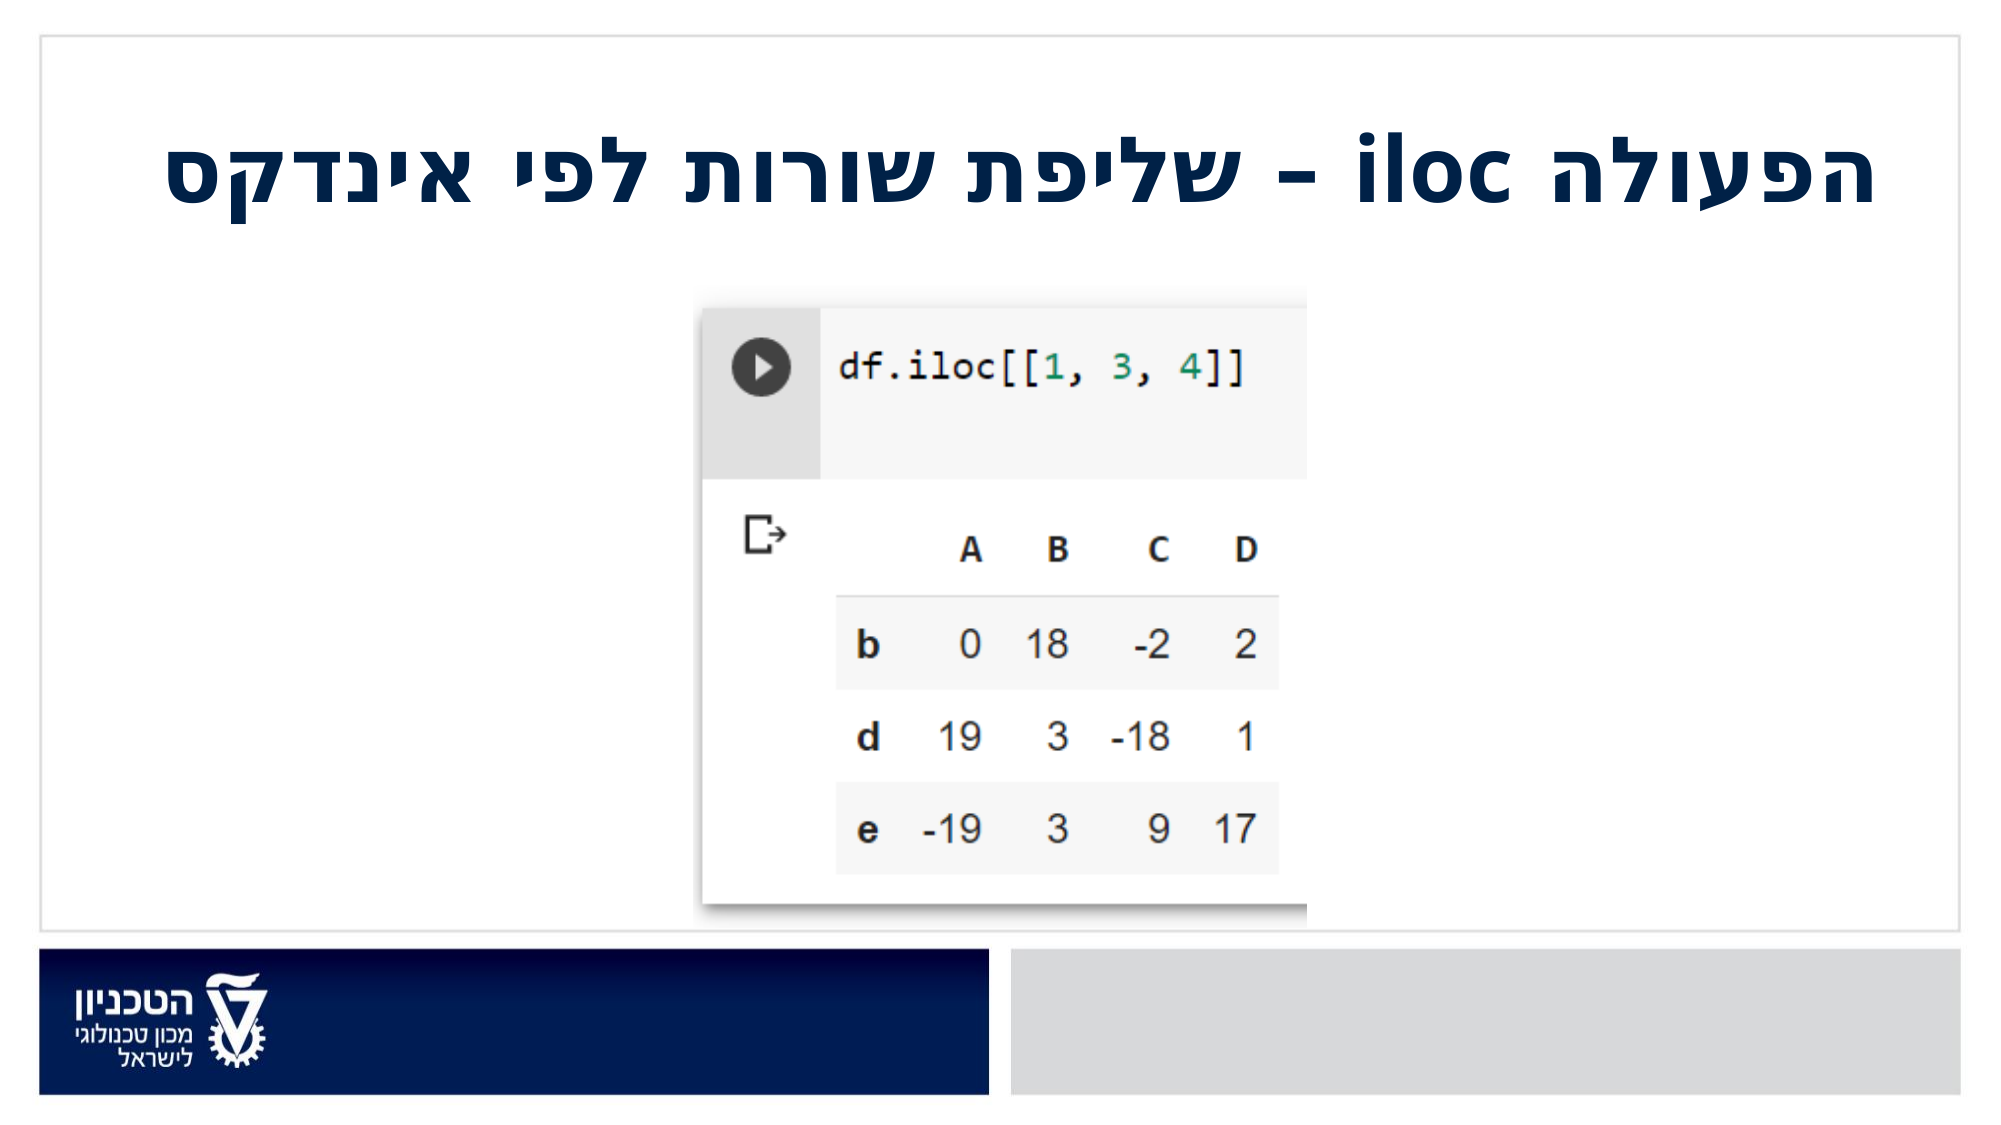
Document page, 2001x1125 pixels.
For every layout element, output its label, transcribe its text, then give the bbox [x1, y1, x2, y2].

picture [0, 0, 2000, 1125]
list הפעולה iloc – שליפת שורות לפי אינדקס [0, 59, 1933, 286]
